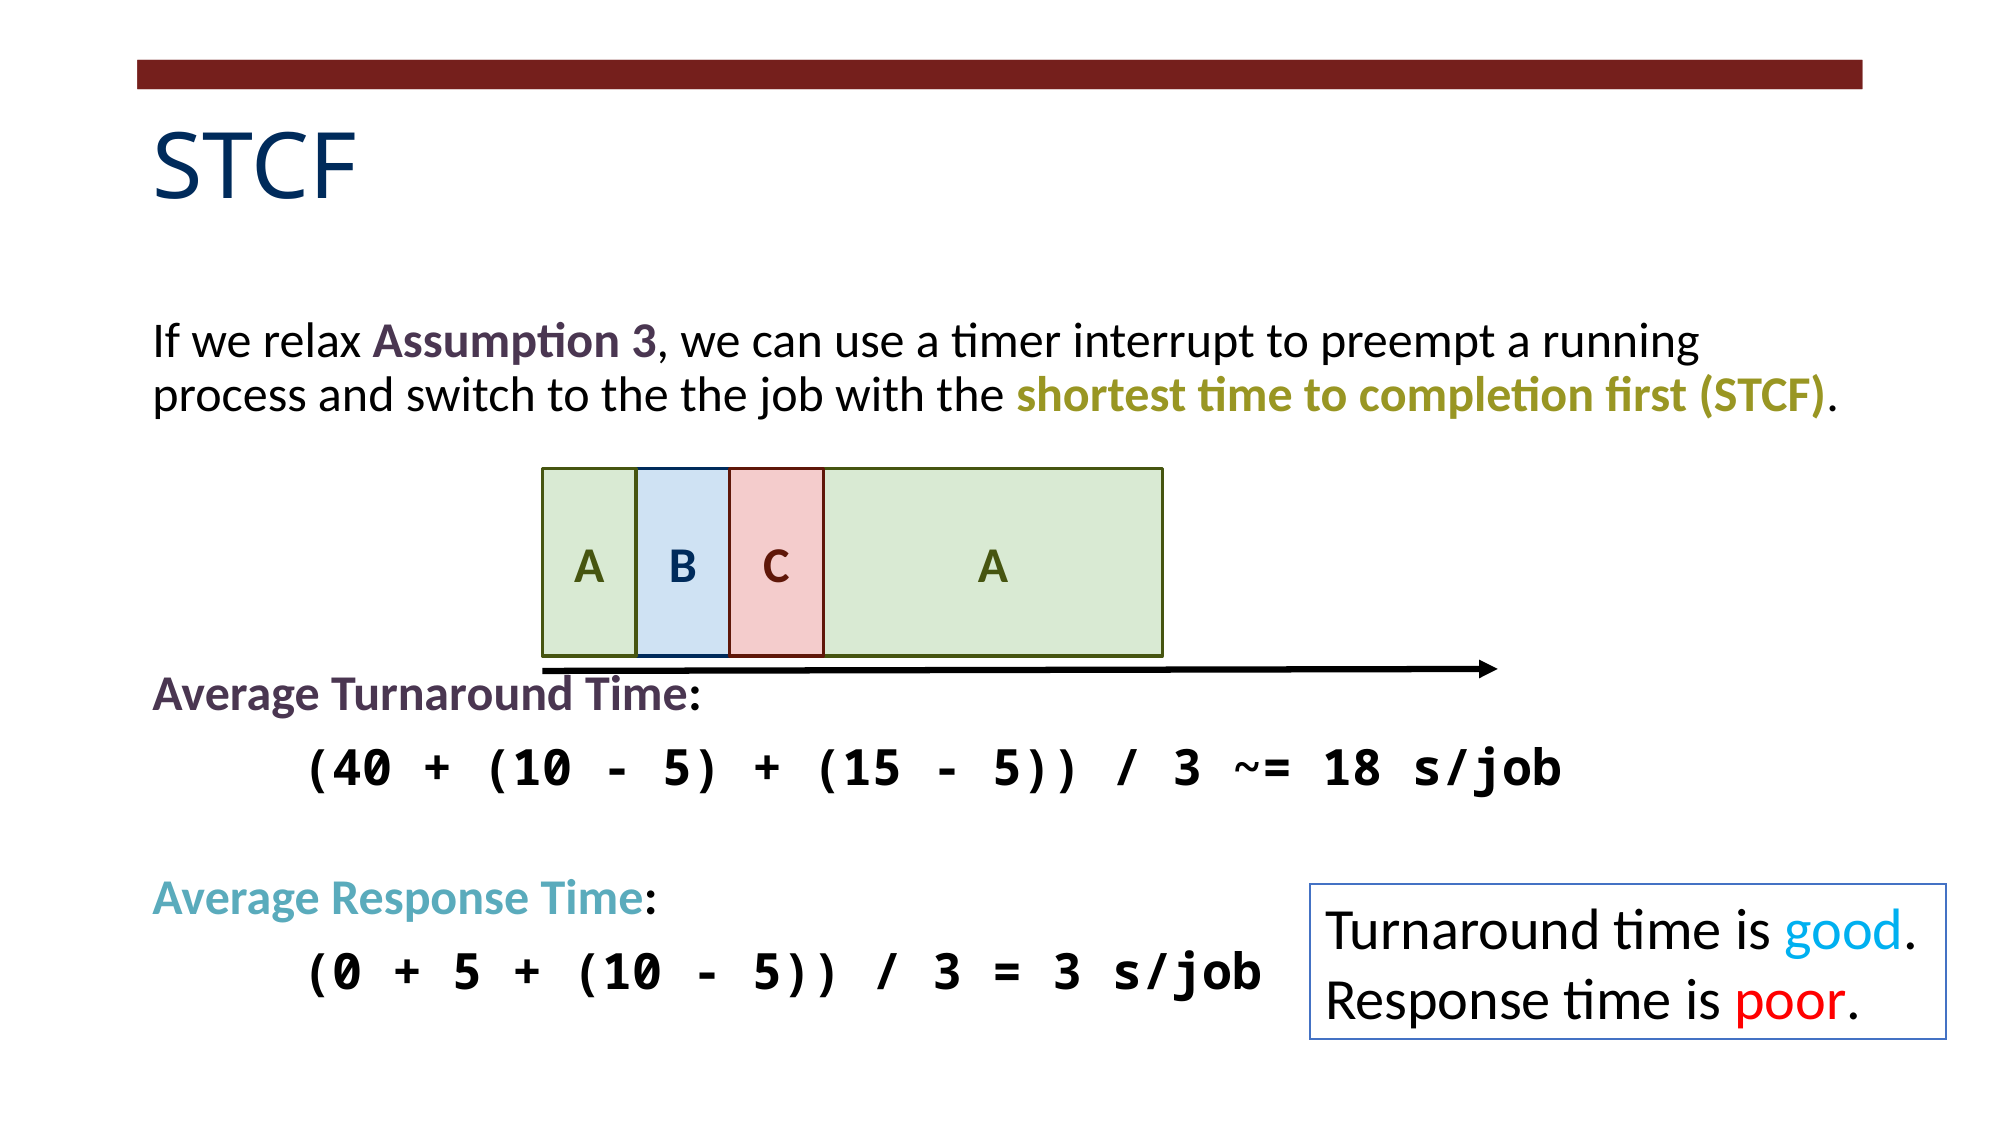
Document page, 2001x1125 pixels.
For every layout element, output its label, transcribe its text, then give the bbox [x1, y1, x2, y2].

text_box A [542, 468, 637, 656]
text_box Turnaround time is good. Response time is poor. [1309, 883, 1947, 1040]
text_box C [729, 468, 824, 656]
text_box B [637, 468, 729, 656]
text_box A [824, 468, 1163, 656]
list If we relax Assumption 3, we can use a timer interrupt to preempt a running process and switch to the the job with the shortest time to completion first (STCF). Average Turnaround Time: (40 + (10 - 5) + (15 - 5)) / 3 ~= 18 s/job Average Response Time: (0 + 5 + (10 - 5)) / 3 = 3 s/job [137, 299, 1863, 1103]
title STCF [137, 59, 1863, 278]
